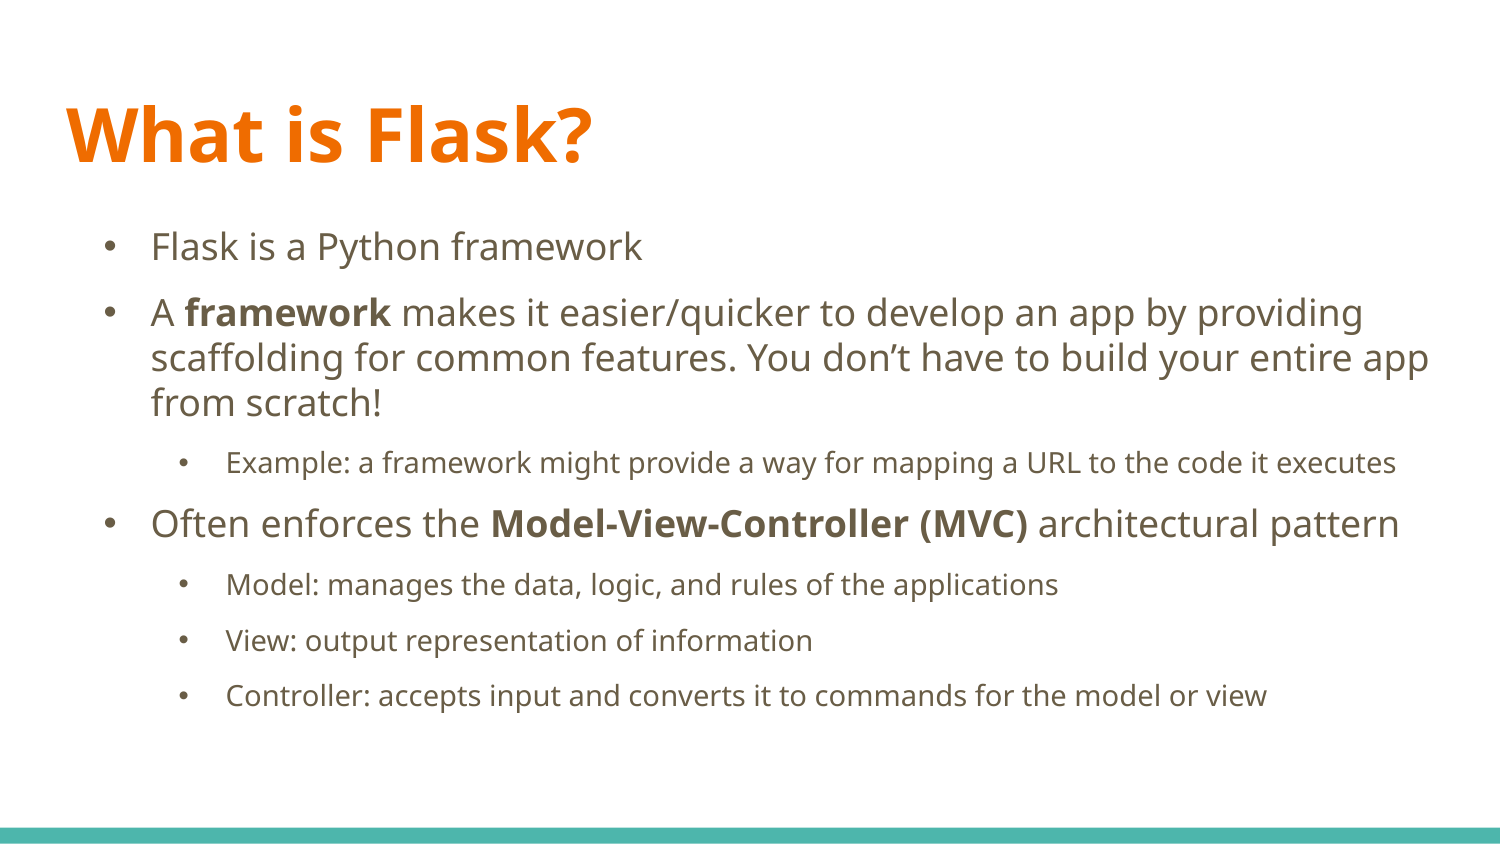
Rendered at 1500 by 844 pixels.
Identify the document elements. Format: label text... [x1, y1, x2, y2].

title What is Flask? [51, 72, 1449, 189]
list Flask is a Python framework A framework makes it easier/quicker to develop an app by providing scaffolding for common features. You don’t have to build your entire app from scratch! Example: a framework might provide a way for mapping a URL to the code it executes Often enforces the Model-View-Controller (MVC) architectural pattern Model: manages the data, logic, and rules of the applications View: output representation of information Controller: accepts input and converts it to commands for the model or view [51, 207, 1449, 750]
